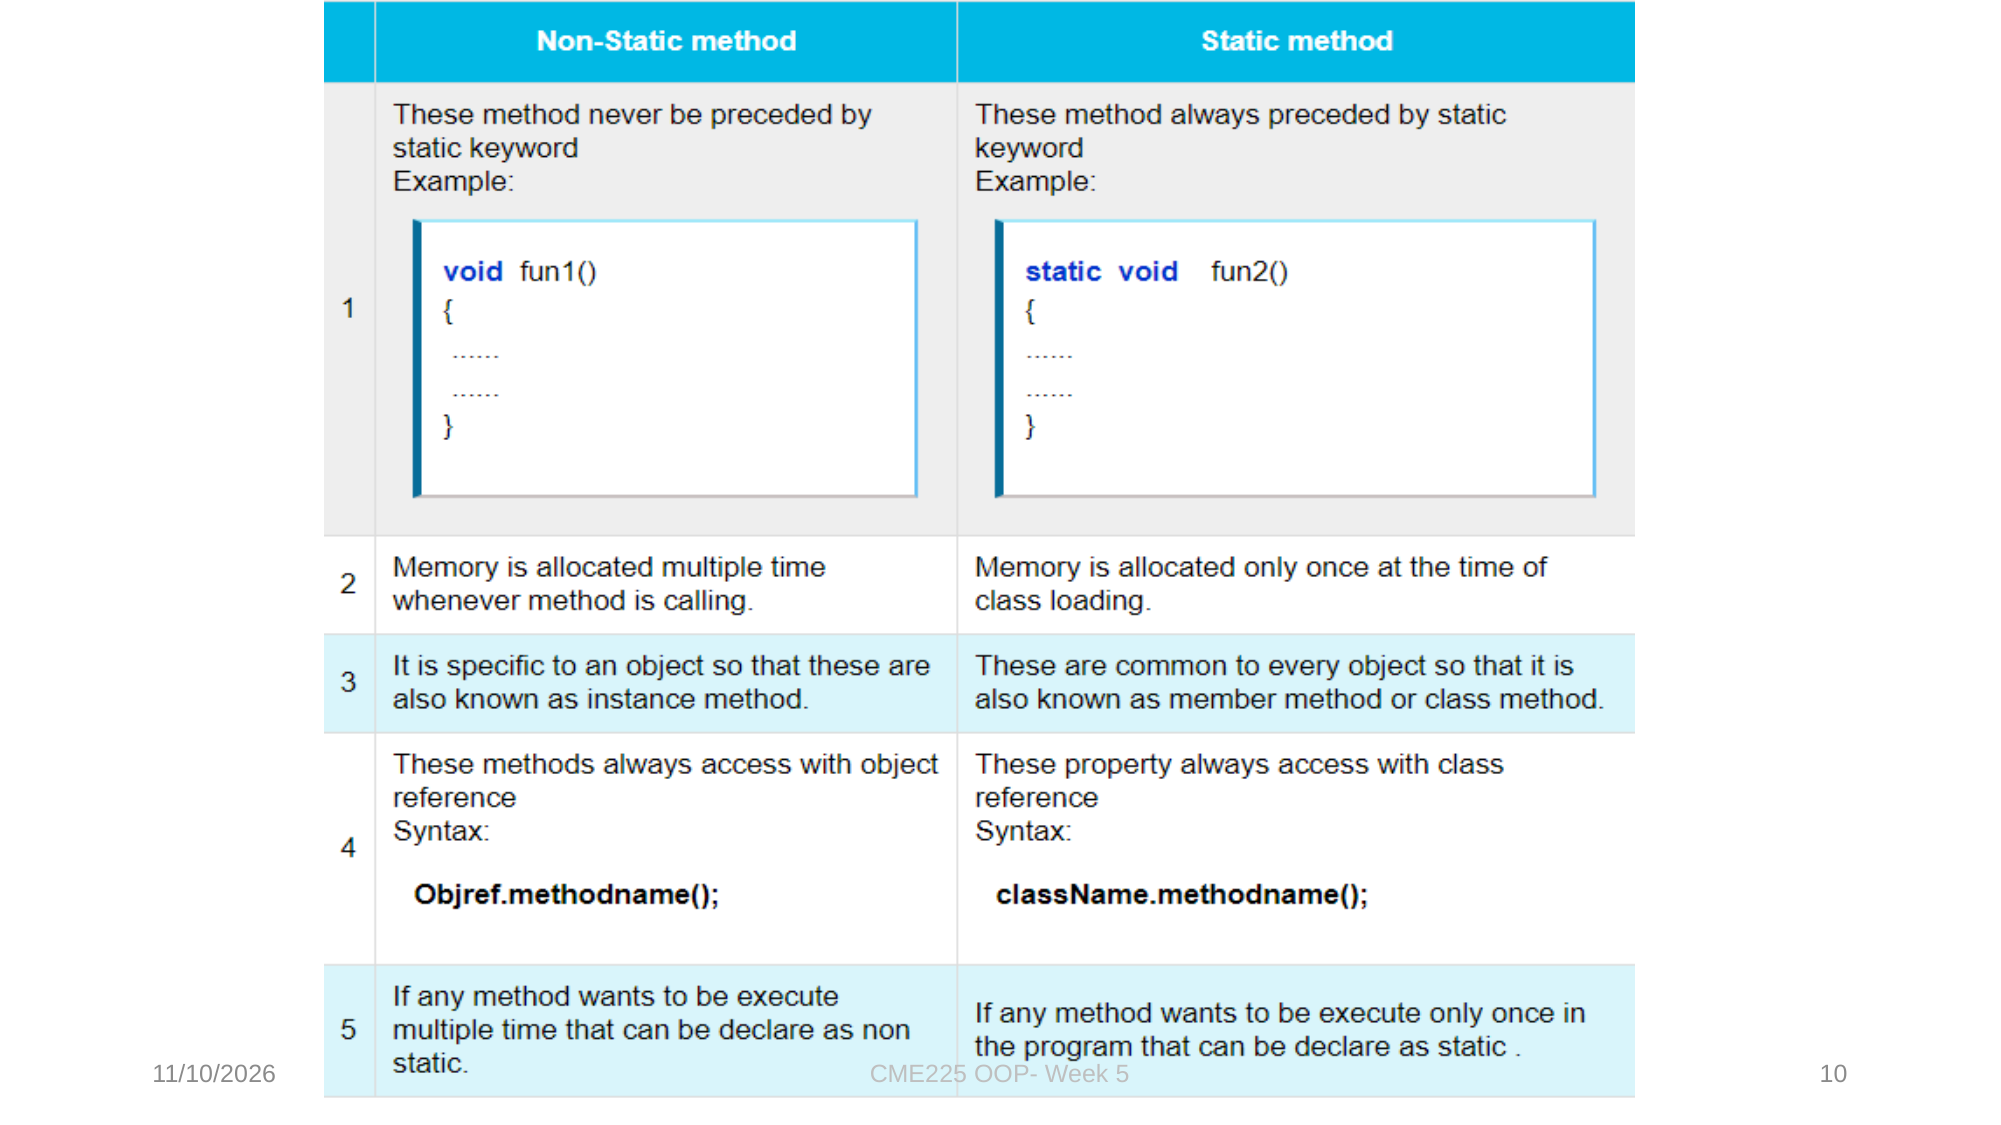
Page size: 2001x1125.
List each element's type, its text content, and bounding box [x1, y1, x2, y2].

picture [1289, 31, 1356, 50]
picture [1359, 31, 1393, 50]
picture [1202, 31, 1279, 50]
picture [324, 0, 1635, 1103]
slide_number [137, 1042, 324, 1103]
slide_number 10 [1635, 1042, 1863, 1103]
